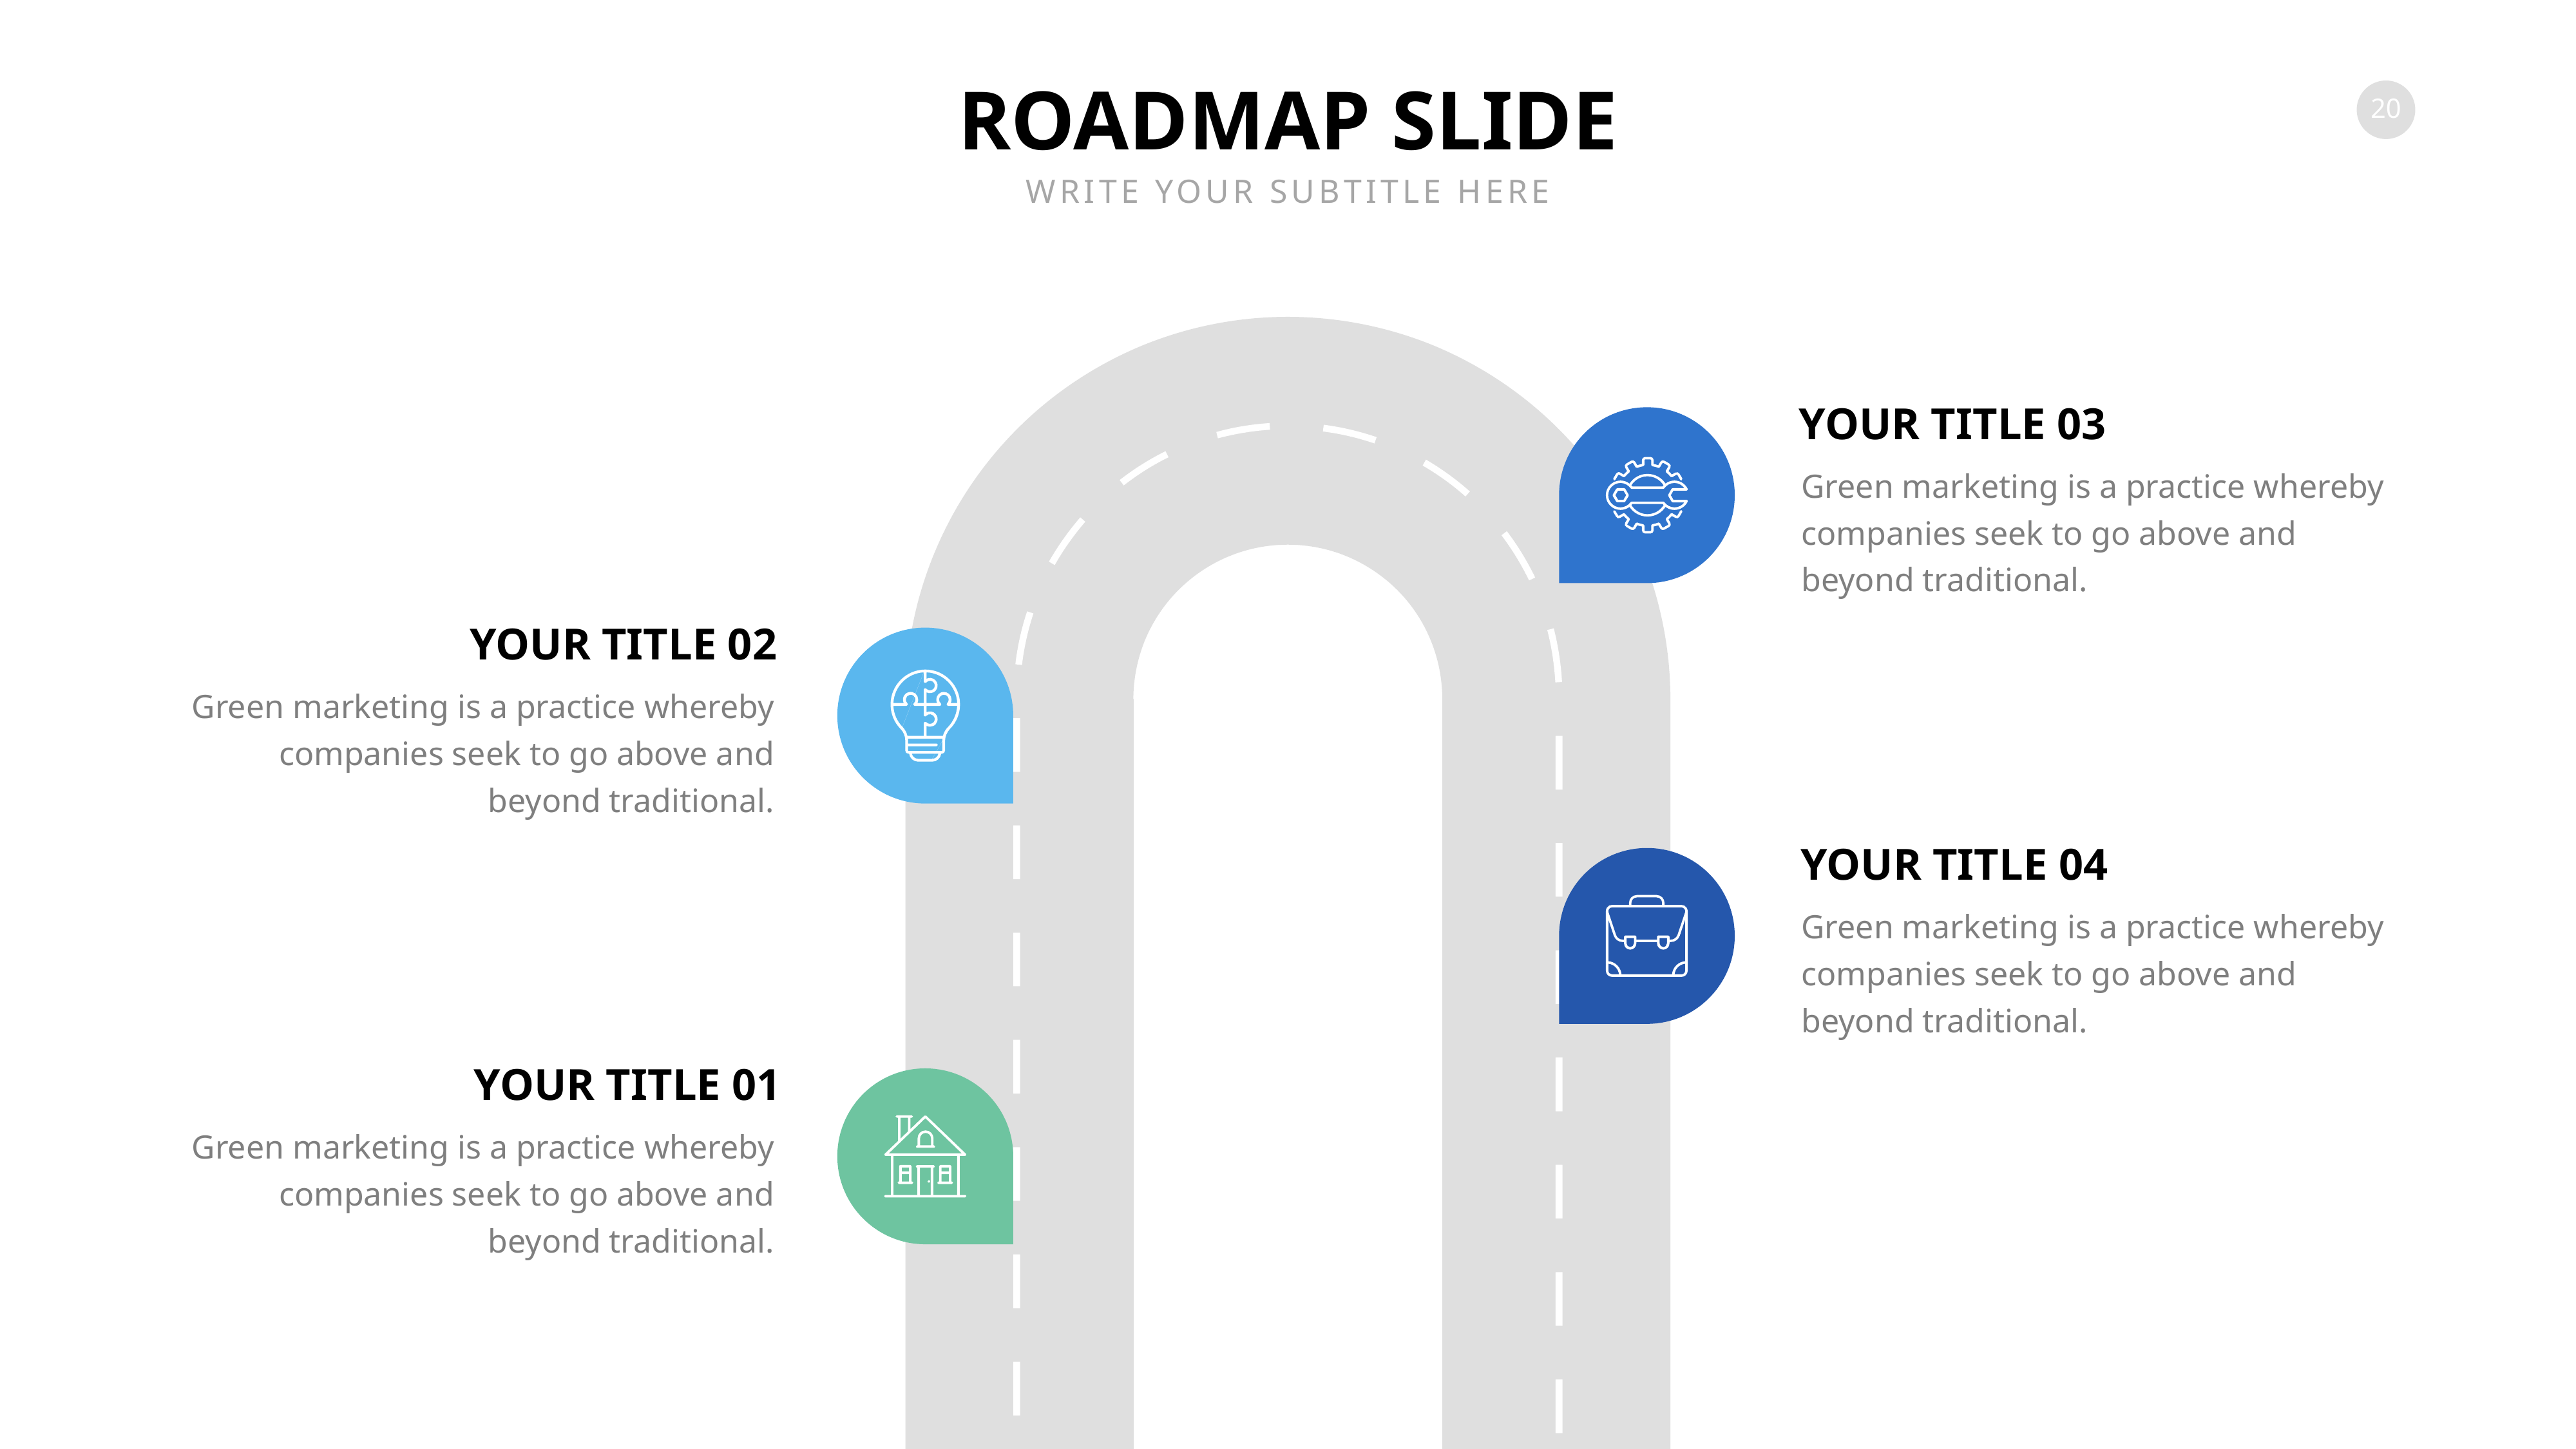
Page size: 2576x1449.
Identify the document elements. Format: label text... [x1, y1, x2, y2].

text_box [1501, 531, 1536, 581]
text_box [1555, 843, 1563, 897]
text_box [1013, 1254, 1020, 1309]
text_box [1613, 457, 1683, 480]
text_box YOUR TITLE 04 [1791, 832, 2118, 894]
text_box [1216, 422, 1270, 439]
text_box [1559, 848, 1735, 1024]
text_box [1605, 895, 1688, 977]
text_box [1547, 628, 1562, 683]
text_box [1049, 517, 1085, 565]
text_box [837, 627, 1013, 804]
text_box [1613, 510, 1683, 534]
text_box [1605, 473, 1688, 517]
text_box [884, 1115, 967, 1198]
text_box YOUR TITLE 03 [1789, 392, 2117, 453]
text_box [1120, 451, 1169, 486]
text_box [1555, 1379, 1563, 1434]
text_box [1555, 950, 1559, 1004]
text_box Green marketing is a practice whereby companies seek to go above and beyond traditional. [1791, 452, 2416, 603]
text_box [1013, 718, 1020, 772]
text_box [1555, 1057, 1563, 1112]
text_box [1013, 825, 1020, 880]
text_box YOUR TITLE 02 [460, 612, 787, 674]
text_box [837, 1068, 1013, 1245]
text_box Green marketing is a practice whereby companies seek to go above and beyond traditional. [160, 1113, 785, 1264]
text_box [1559, 407, 1735, 583]
text_box [1013, 1147, 1020, 1201]
text_box Green marketing is a practice whereby companies seek to go above and beyond traditional. [1791, 893, 2416, 1044]
text_box YOUR TITLE 01 [464, 1052, 792, 1114]
text_box [890, 669, 960, 762]
text_box Green marketing is a practice whereby companies seek to go above and beyond traditional. [160, 672, 785, 824]
text_box [1555, 1164, 1563, 1219]
text_box [1322, 424, 1377, 444]
text_box [1013, 933, 1020, 987]
text_box ROADMAP SLIDE [948, 64, 1628, 171]
text_box [1422, 459, 1470, 497]
text_box WRITE YOUR SUBTITLE HERE [1016, 166, 1560, 215]
text_box [1015, 611, 1034, 665]
text_box [1013, 1361, 1020, 1416]
text_box [905, 316, 1671, 1449]
text_box [1013, 1039, 1020, 1094]
text_box [1555, 1272, 1563, 1326]
text_box [1555, 735, 1563, 790]
